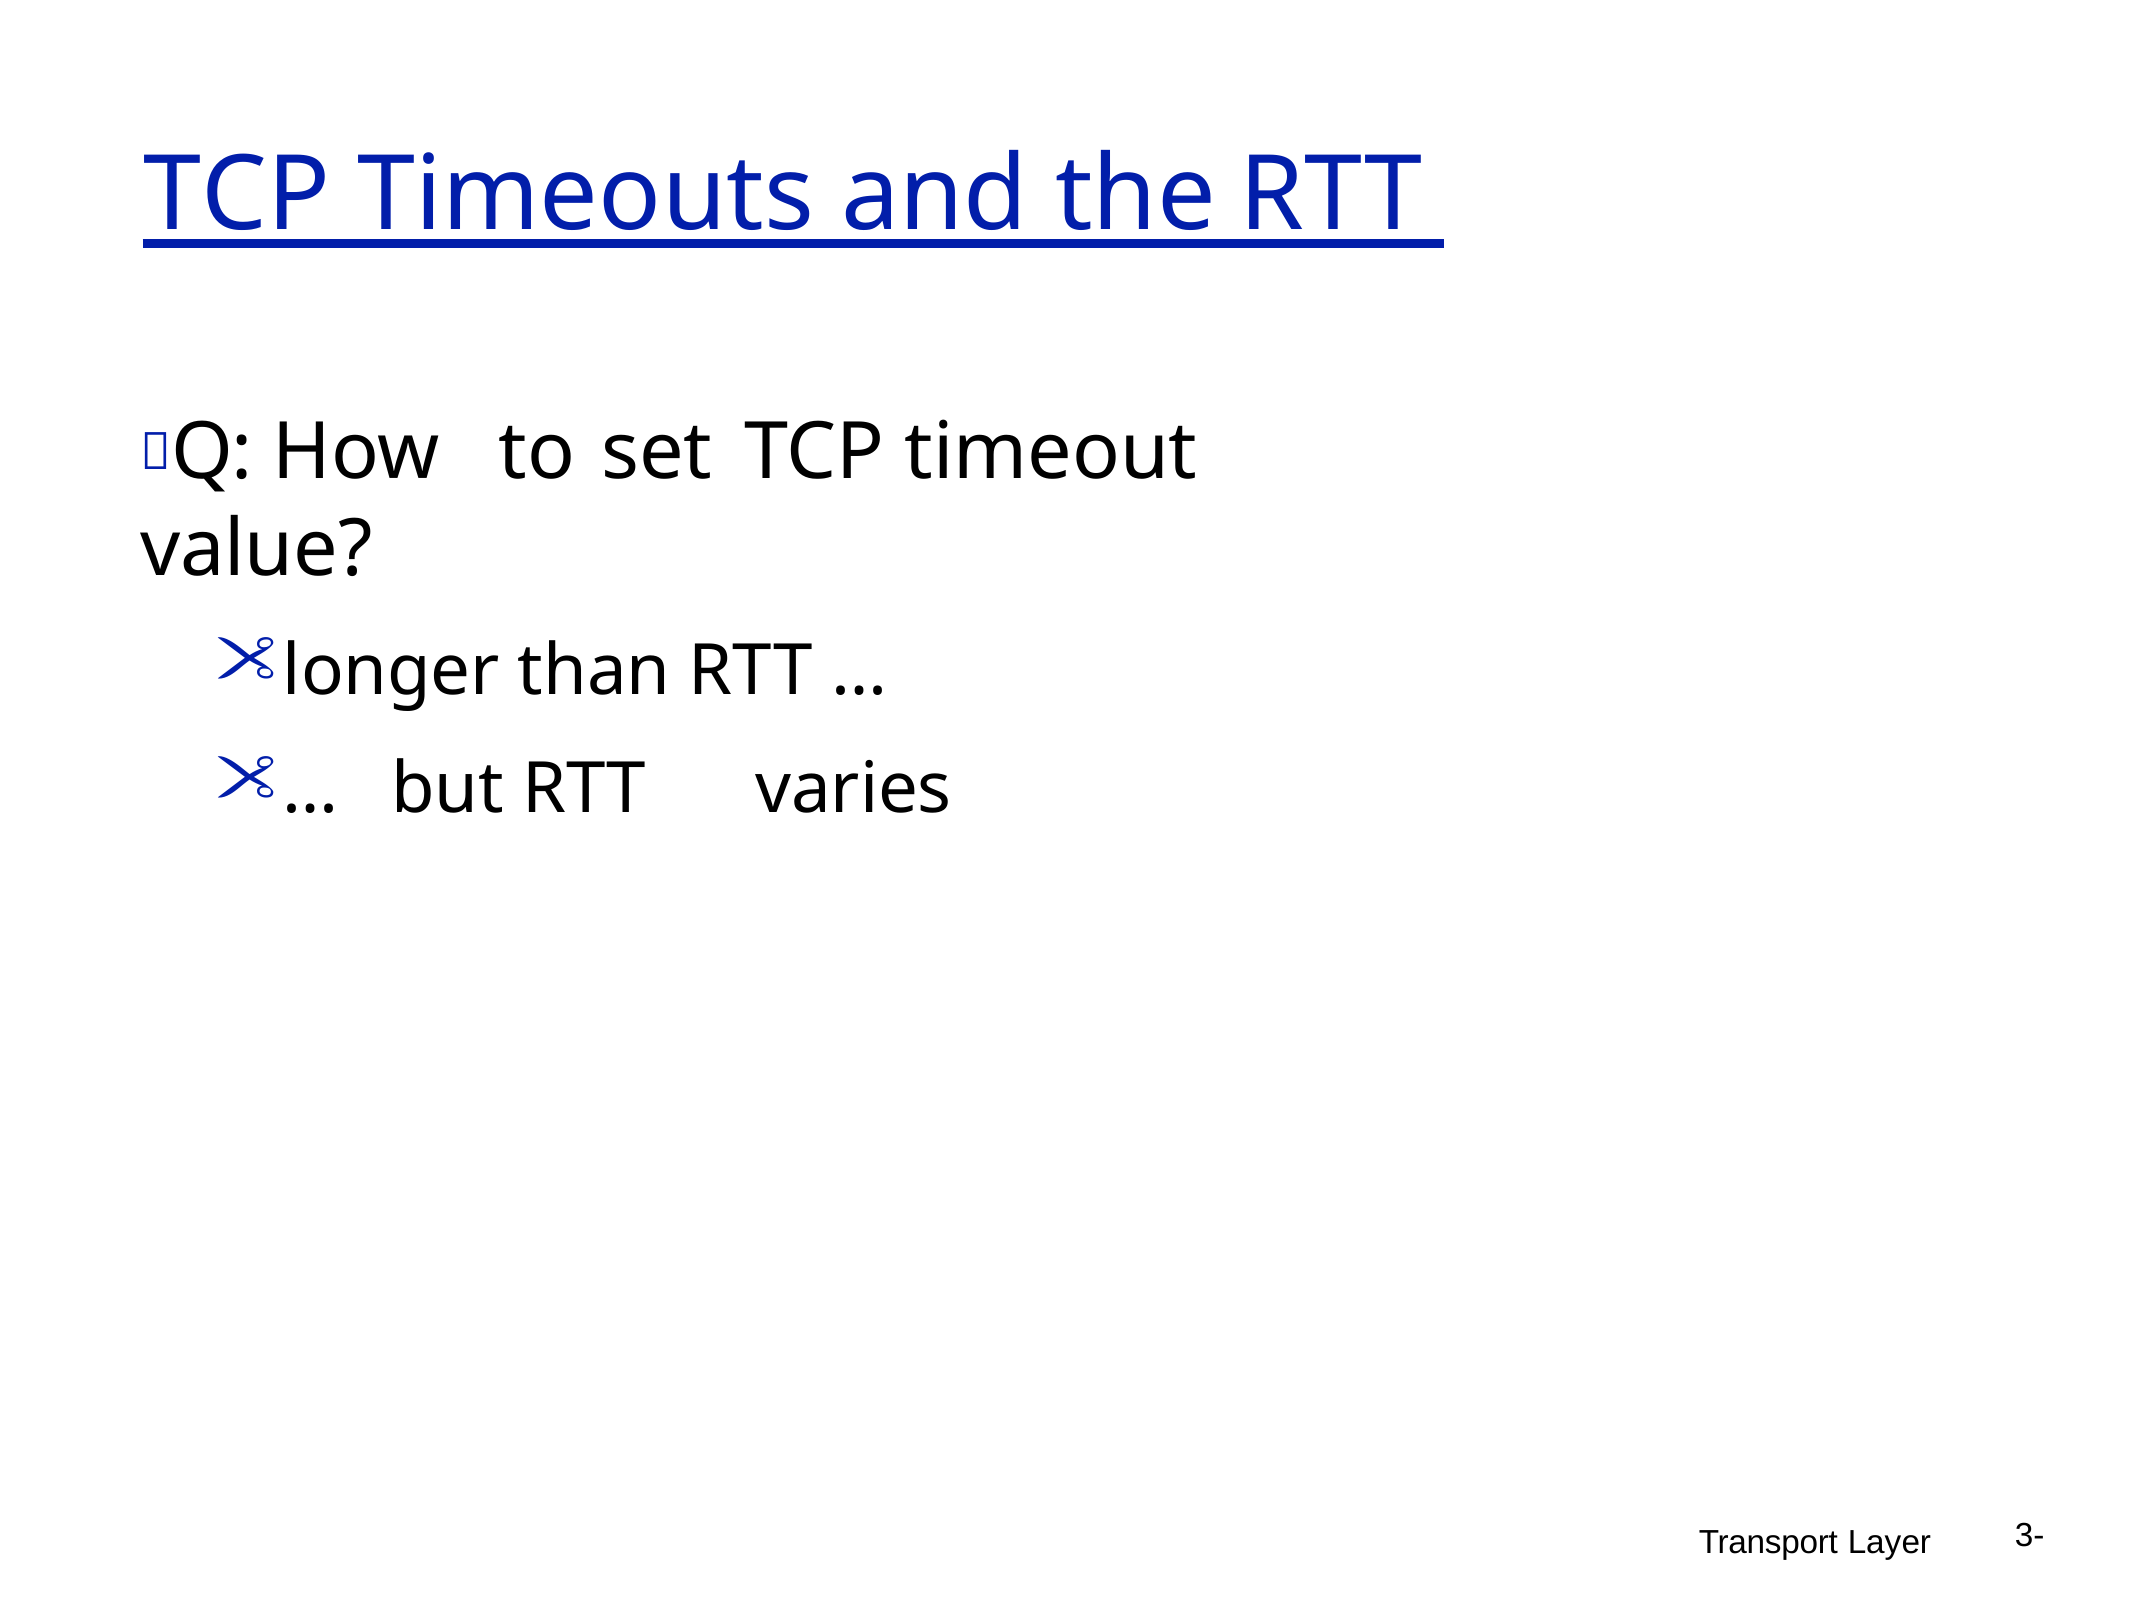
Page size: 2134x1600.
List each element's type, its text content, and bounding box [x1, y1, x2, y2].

footer 3- [2012, 1514, 2047, 1600]
title TCP Timeouts and the RTT [141, 122, 1448, 393]
text_box Q: How to set TCP timeout value? longer than RTT … … but RTT varies [133, 351, 1446, 828]
slide_number Transport Layer [1696, 1520, 1938, 1600]
